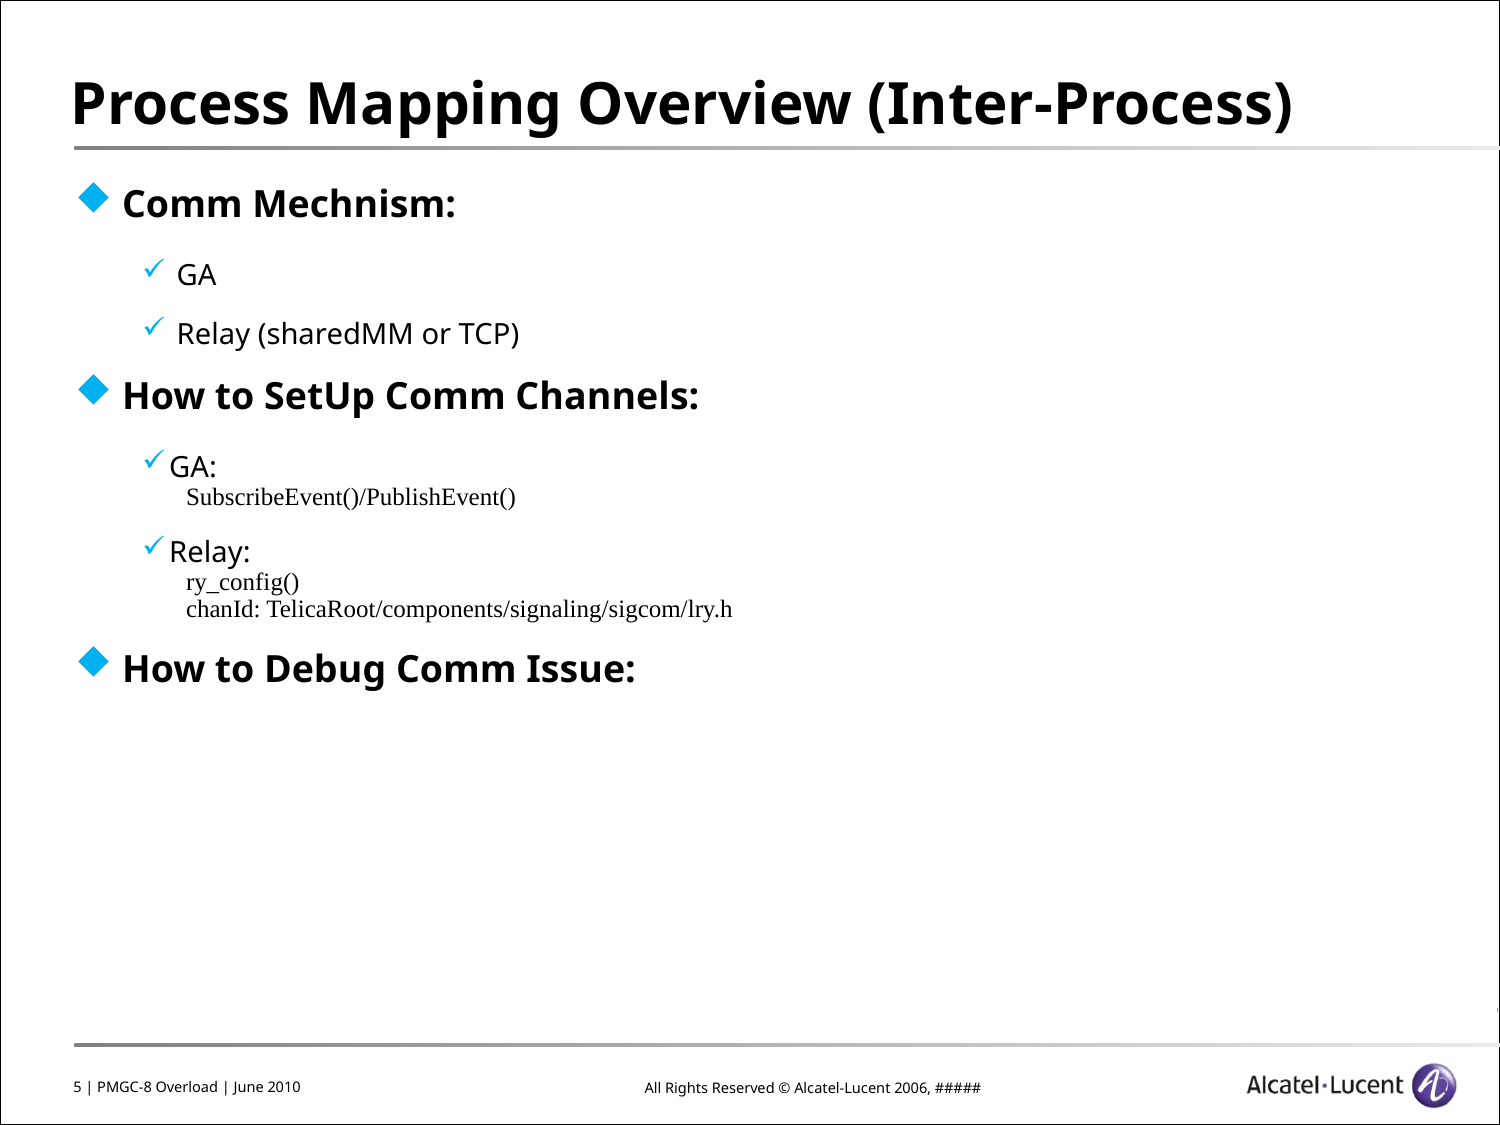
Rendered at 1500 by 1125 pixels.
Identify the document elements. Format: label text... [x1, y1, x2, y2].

list Comm Mechnism: GA Relay (sharedMM or TCP) How to SetUp Comm Channels: GA: SubscribeEvent()/PublishEvent() Relay: ry_config() chanId: TelicaRoot/components/signaling/sigcom/lry.h How to Debug Comm Issue: [75, 174, 1425, 1019]
picture [1224, 1061, 1478, 1114]
title Process Mapping Overview (Inter-Process) [70, 11, 1425, 137]
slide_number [58, 1070, 583, 1105]
